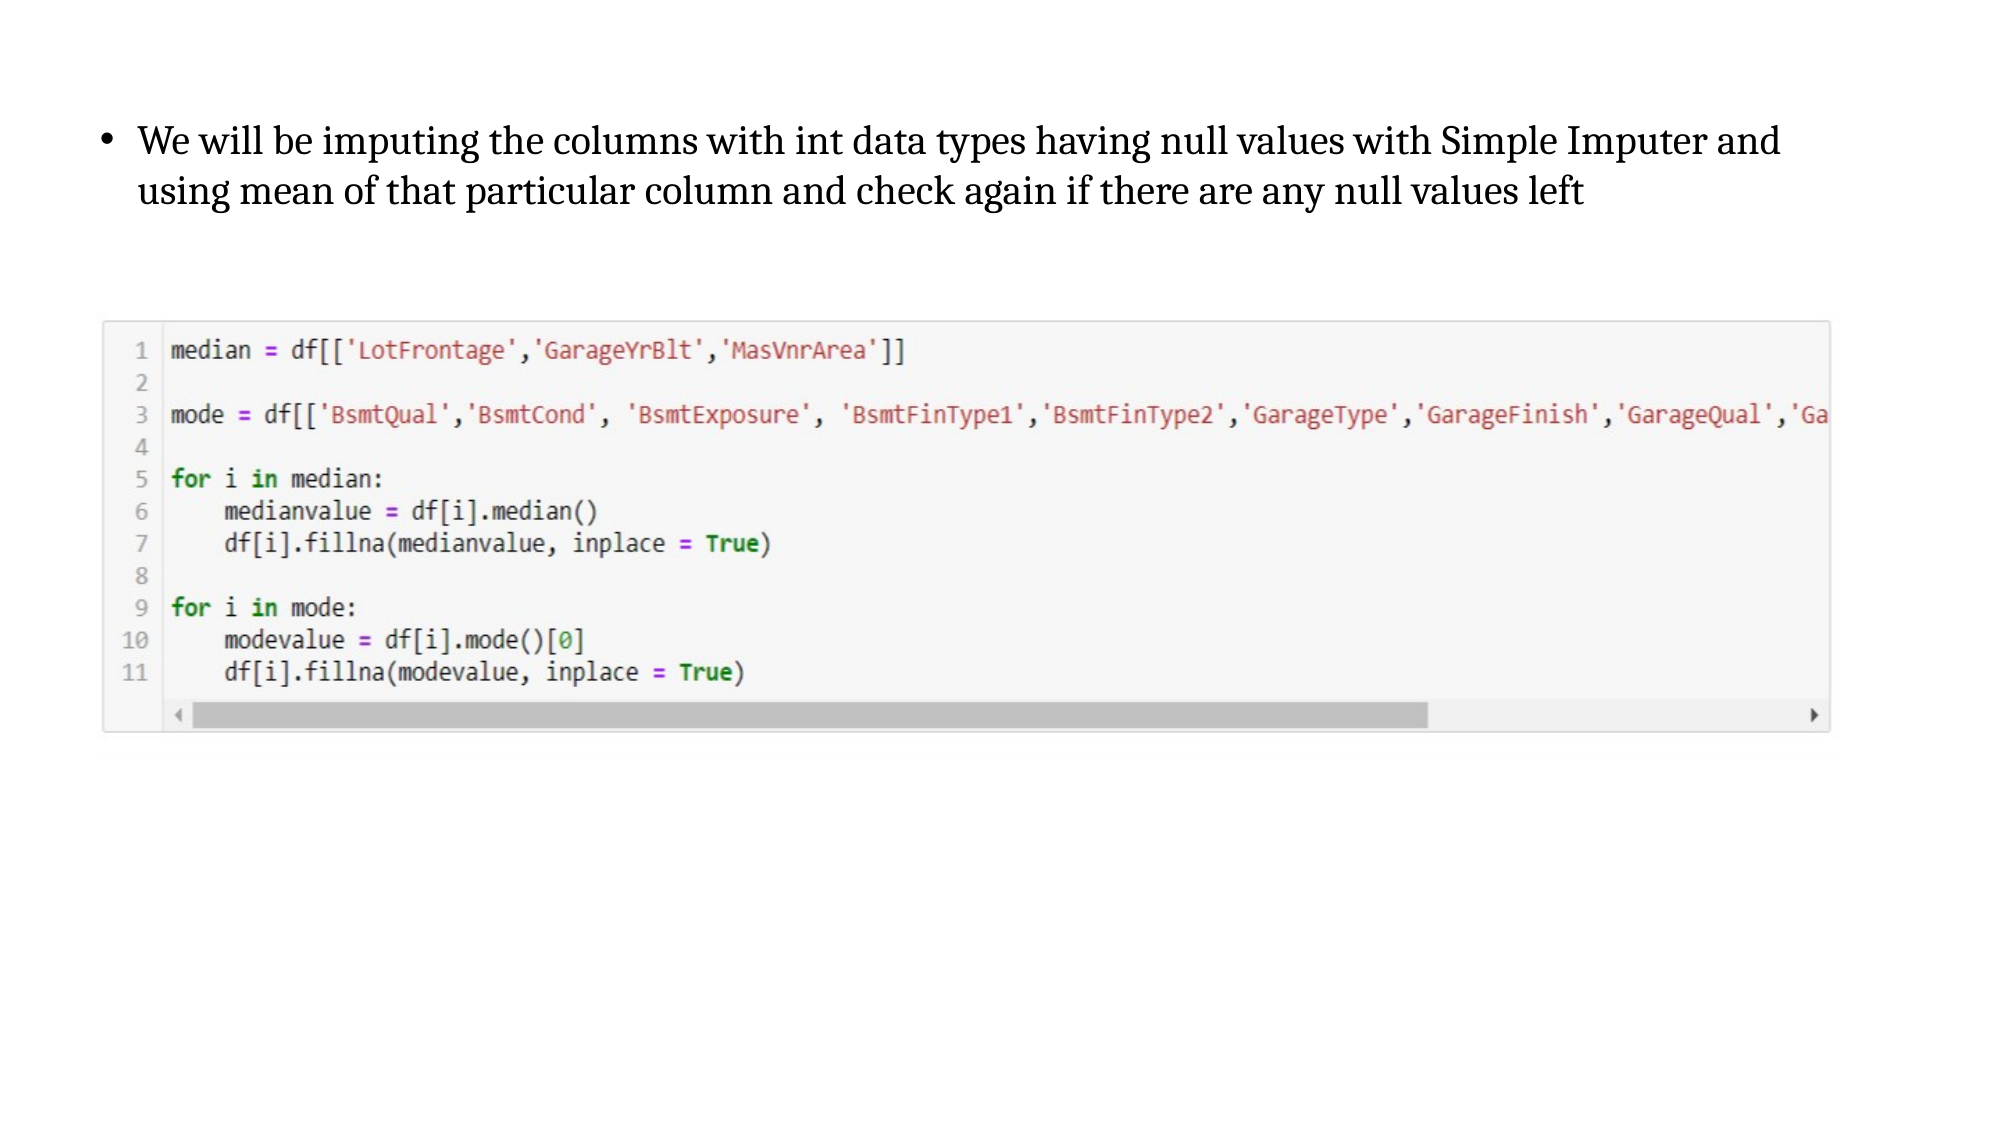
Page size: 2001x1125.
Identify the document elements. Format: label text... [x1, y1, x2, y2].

picture [95, 313, 1840, 756]
list We will be imputing the columns with int data types having null values with Simple Imputer and using mean of that particular column and check again if there are any null values left [84, 105, 1810, 819]
